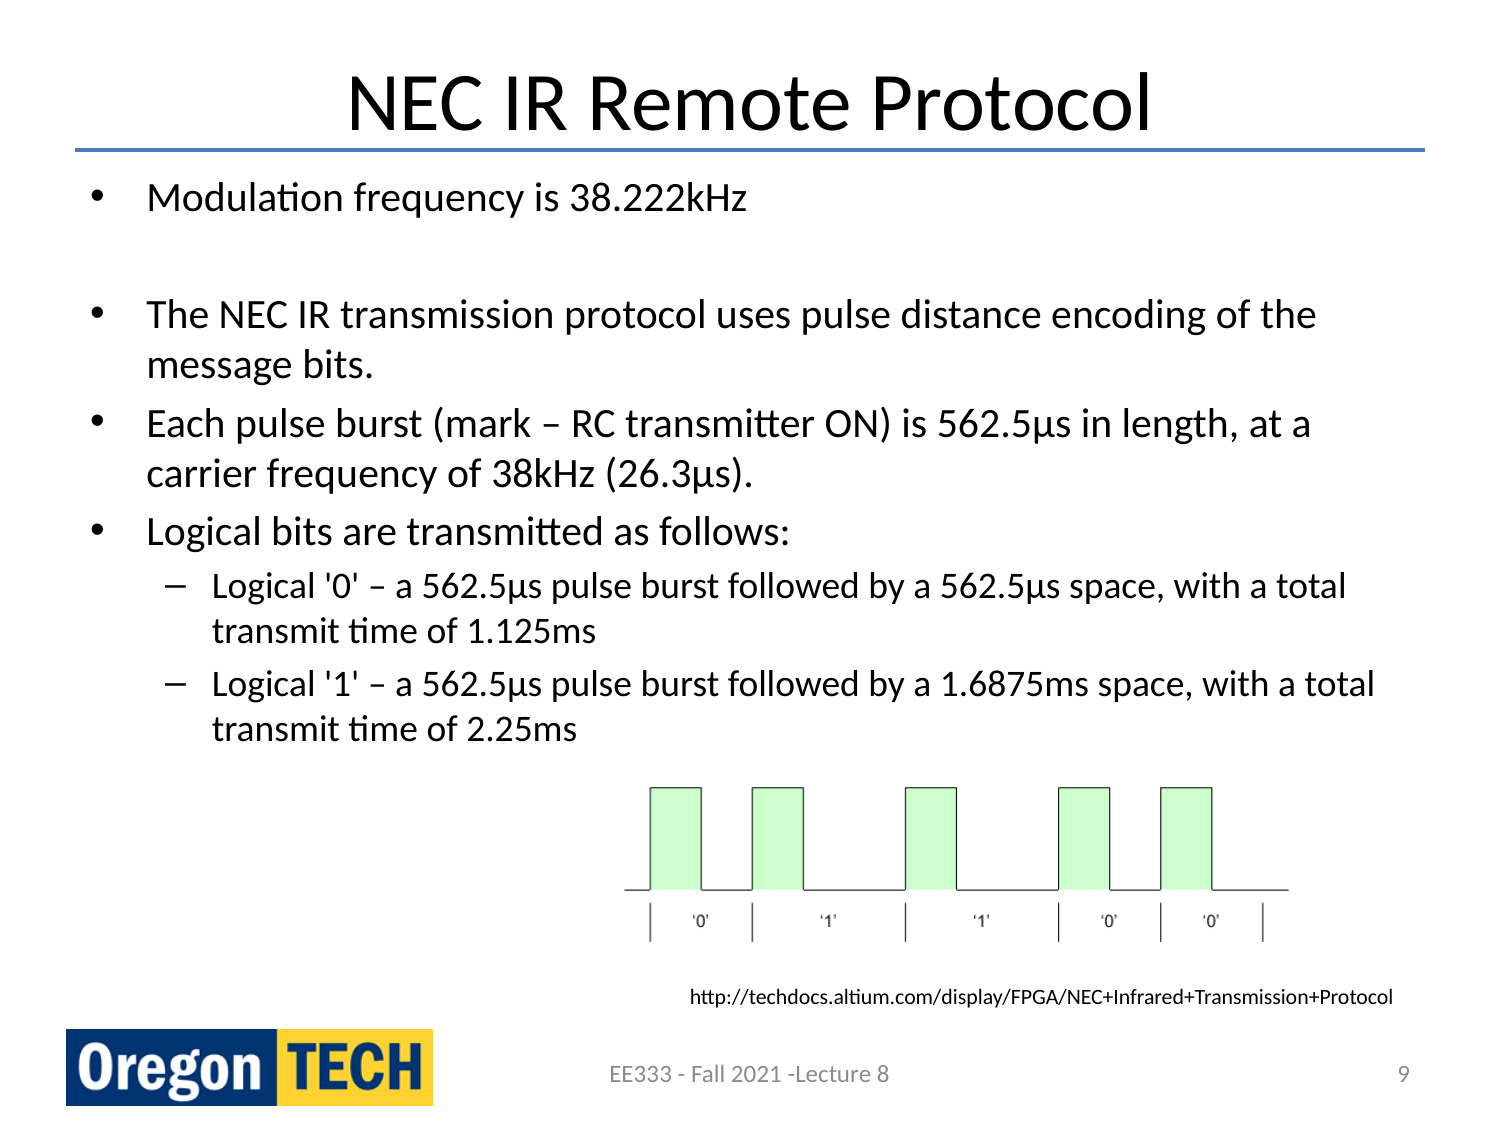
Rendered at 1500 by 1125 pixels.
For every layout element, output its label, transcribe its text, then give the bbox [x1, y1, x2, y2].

title NEC IR Remote Protocol [75, 45, 1425, 150]
picture [624, 787, 1289, 942]
footer EE333 - Fall 2021 -Lecture 8 [512, 1042, 988, 1103]
picture [66, 1029, 433, 1106]
text_box http://techdocs.altium.com/display/FPGA/NEC+Infrared+Transmission+Protocol [674, 974, 1425, 1016]
list Modulation frequency is 38.222kHz The NEC IR transmission protocol uses pulse distance encoding of the message bits. Each pulse burst (mark – RC transmitter ON) is 562.5µs in length, at a carrier frequency of 38kHz (26.3µs). Logical bits are transmitted as follows: Logical '0' – a 562.5µs pulse burst followed by a 562.5µs space, with a total transmit time of 1.125ms Logical '1' – a 562.5µs pulse burst followed by a 1.6875ms space, with a total transmit time of 2.25ms [75, 162, 1425, 1005]
slide_number 9 [1074, 1042, 1425, 1103]
